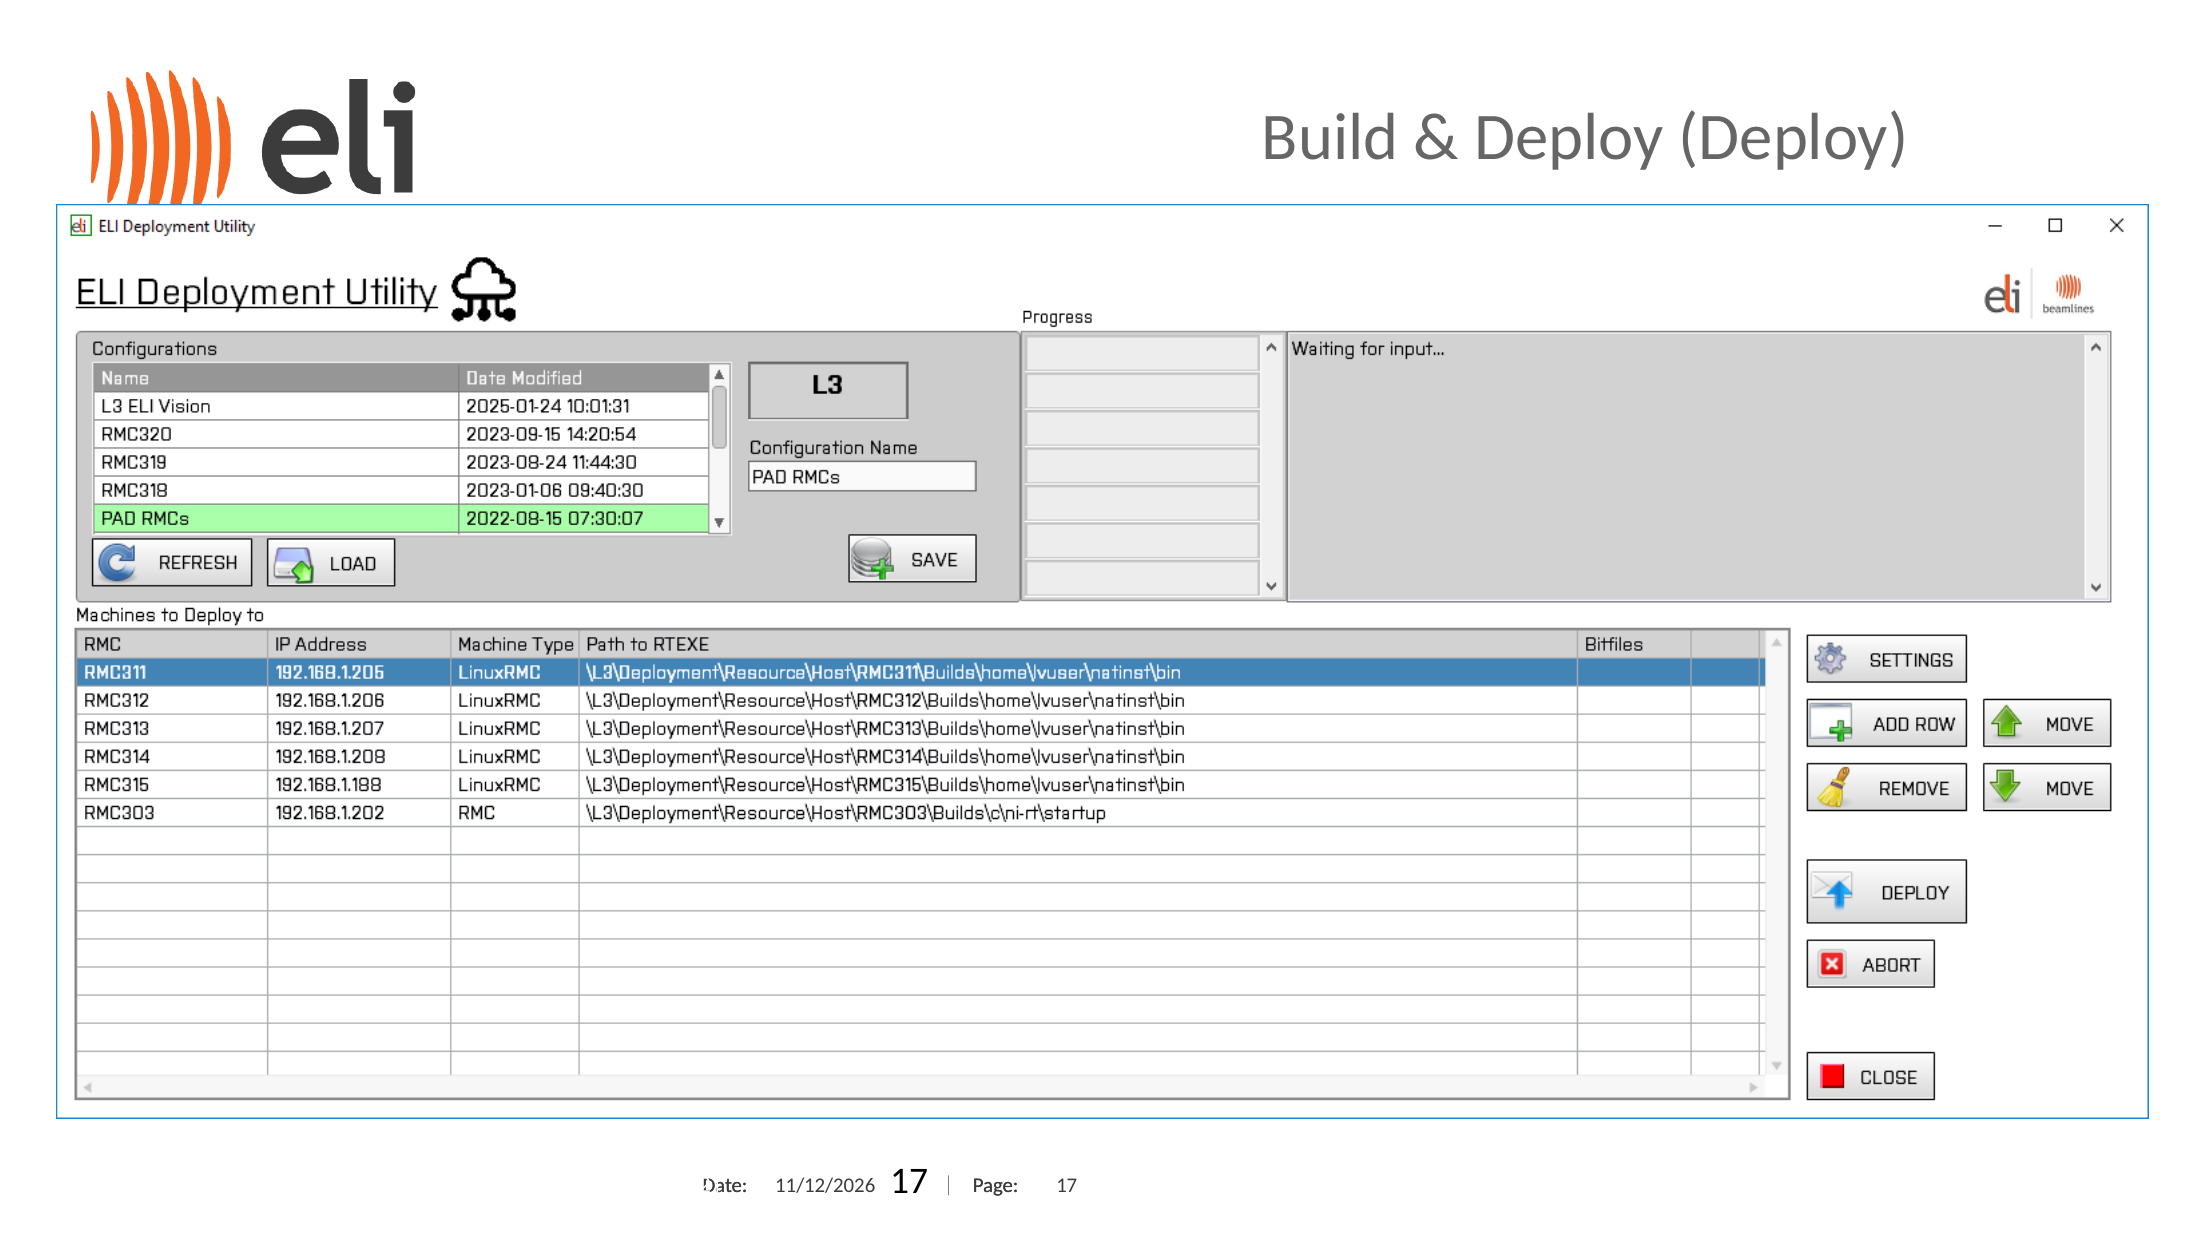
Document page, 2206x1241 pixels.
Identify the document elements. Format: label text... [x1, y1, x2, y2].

text_box 17 [875, 1148, 983, 1214]
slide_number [769, 1155, 933, 1215]
slide_number 17 [1050, 1155, 1125, 1215]
text_box Build & Deploy (Deploy) [638, 44, 1909, 201]
picture [56, 70, 2149, 1119]
text_box 02.08.2021 [611, 1155, 742, 1215]
